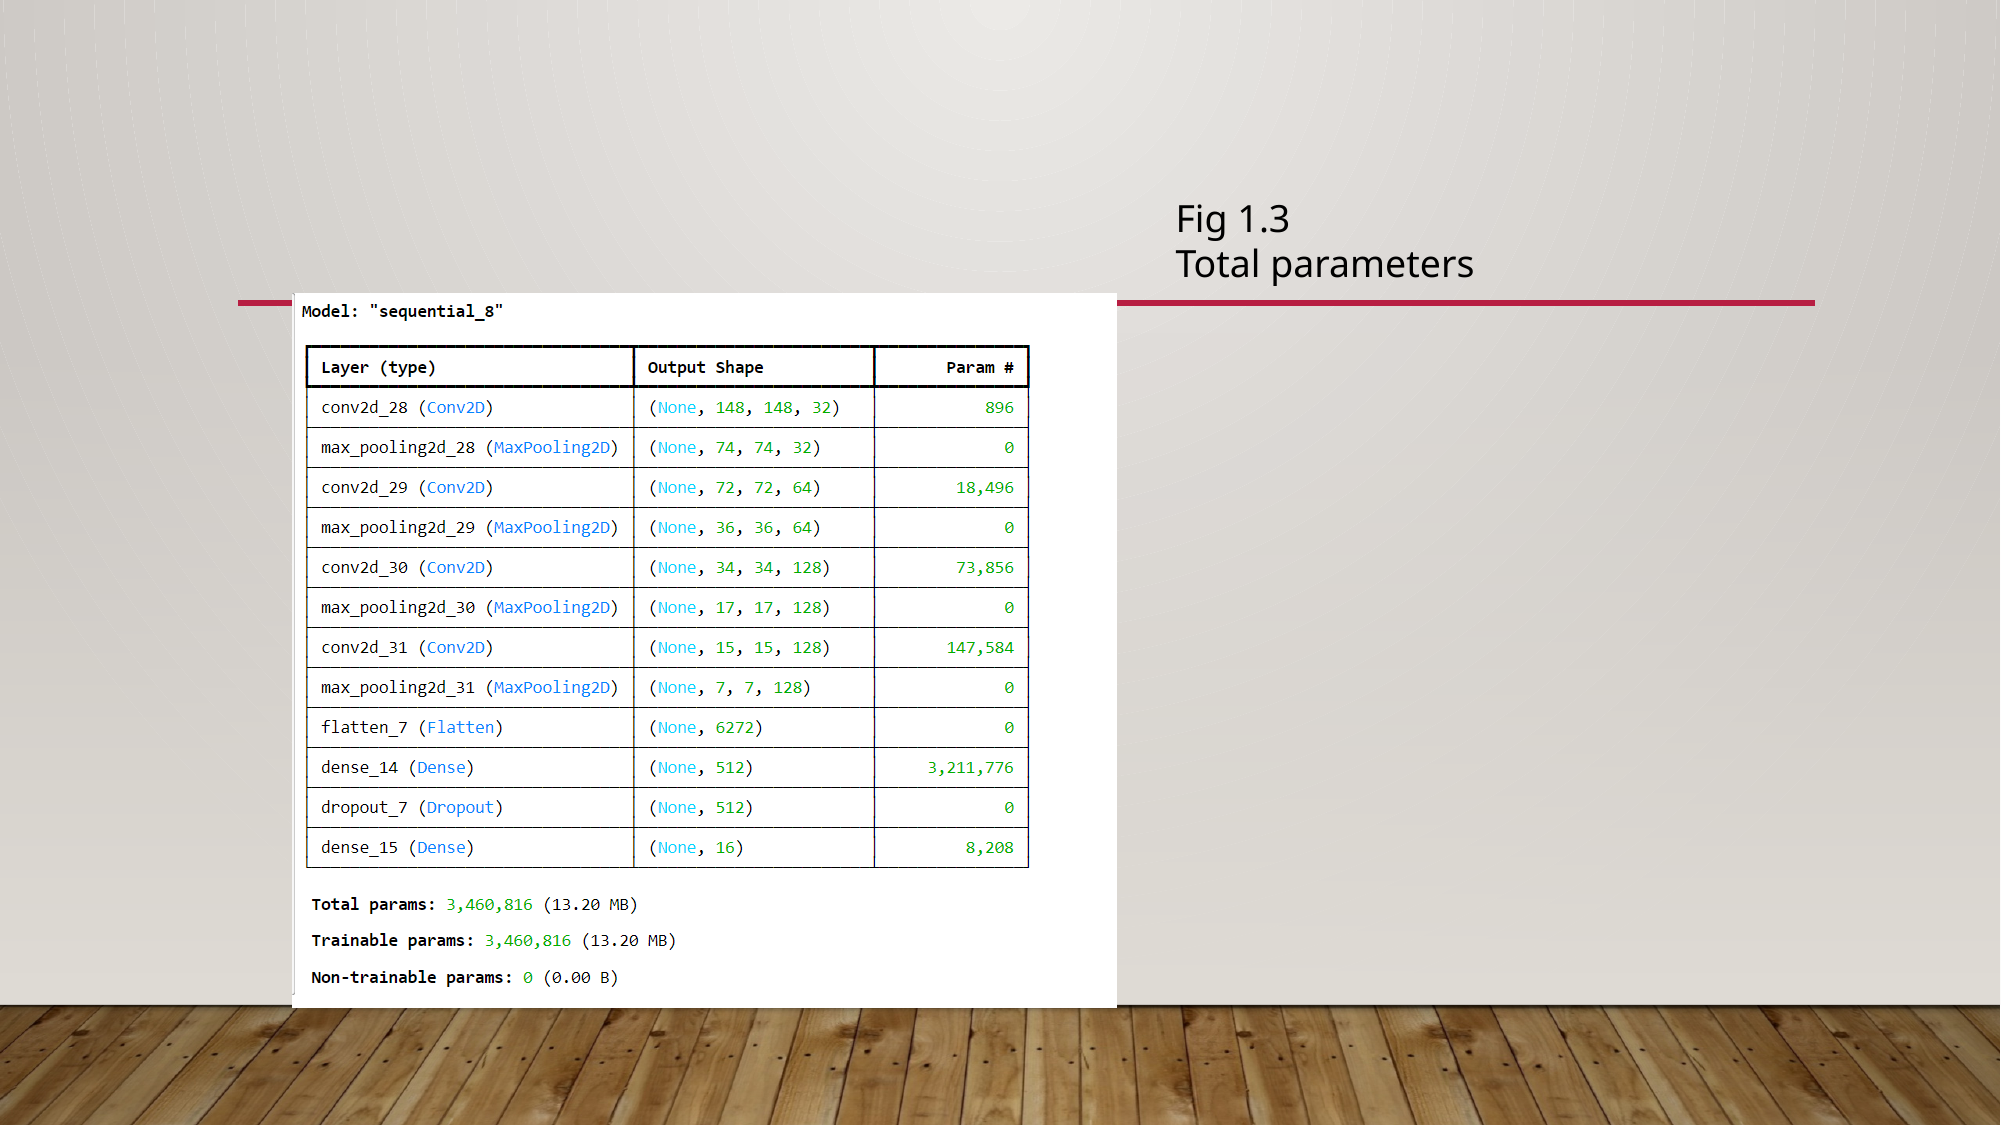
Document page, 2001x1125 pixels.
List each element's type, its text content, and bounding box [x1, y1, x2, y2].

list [291, 293, 1117, 1008]
text_box Fig 1.3 Total parameters [1160, 187, 2000, 293]
picture [0, 1005, 2000, 1125]
